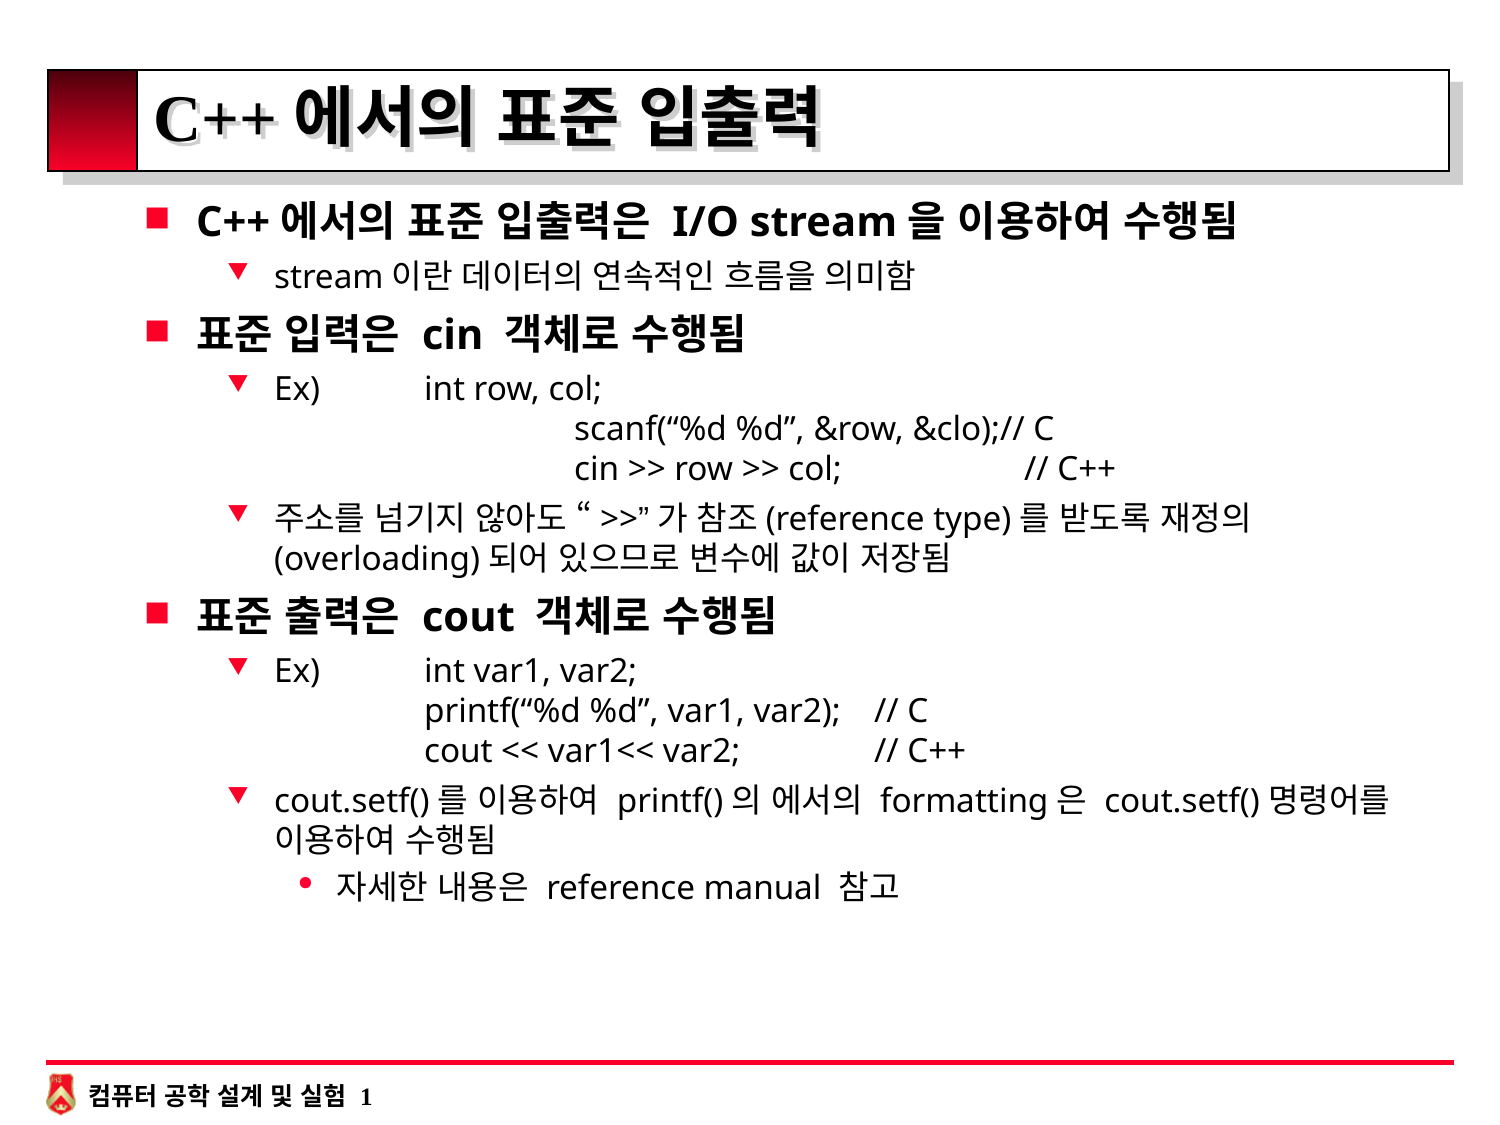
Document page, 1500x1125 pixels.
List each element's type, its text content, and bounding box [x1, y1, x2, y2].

list C++에서의 표준 입출력은 I/O stream을 이용하여 수행됨 stream이란 데이터의 연속적인 흐름을 의미함 표준 입력은 cin 객체로 수행됨 Ex) int row, col; scanf(“%d %d”, &row, &clo);// C cin >> row >> col; // C++ 주소를 넘기지 않아도 “>>”가 참조(reference type)를 받도록 재정의(overloading)되어 있으므로 변수에 값이 저장됨 표준 출력은 cout 객체로 수행됨 Ex) int var1, var2; printf(“%d %d”, var1, var2); // C cout << var1<< var2; // C++ cout.setf()를 이용하여 printf()의 에서의 formatting은 cout.setf()명령어를 이용하여 수행됨 자세한 내용은 reference manual 참고 [133, 187, 1450, 1051]
picture [44, 1068, 80, 1119]
title C++에서의 표준 입출력 [138, 65, 1455, 179]
